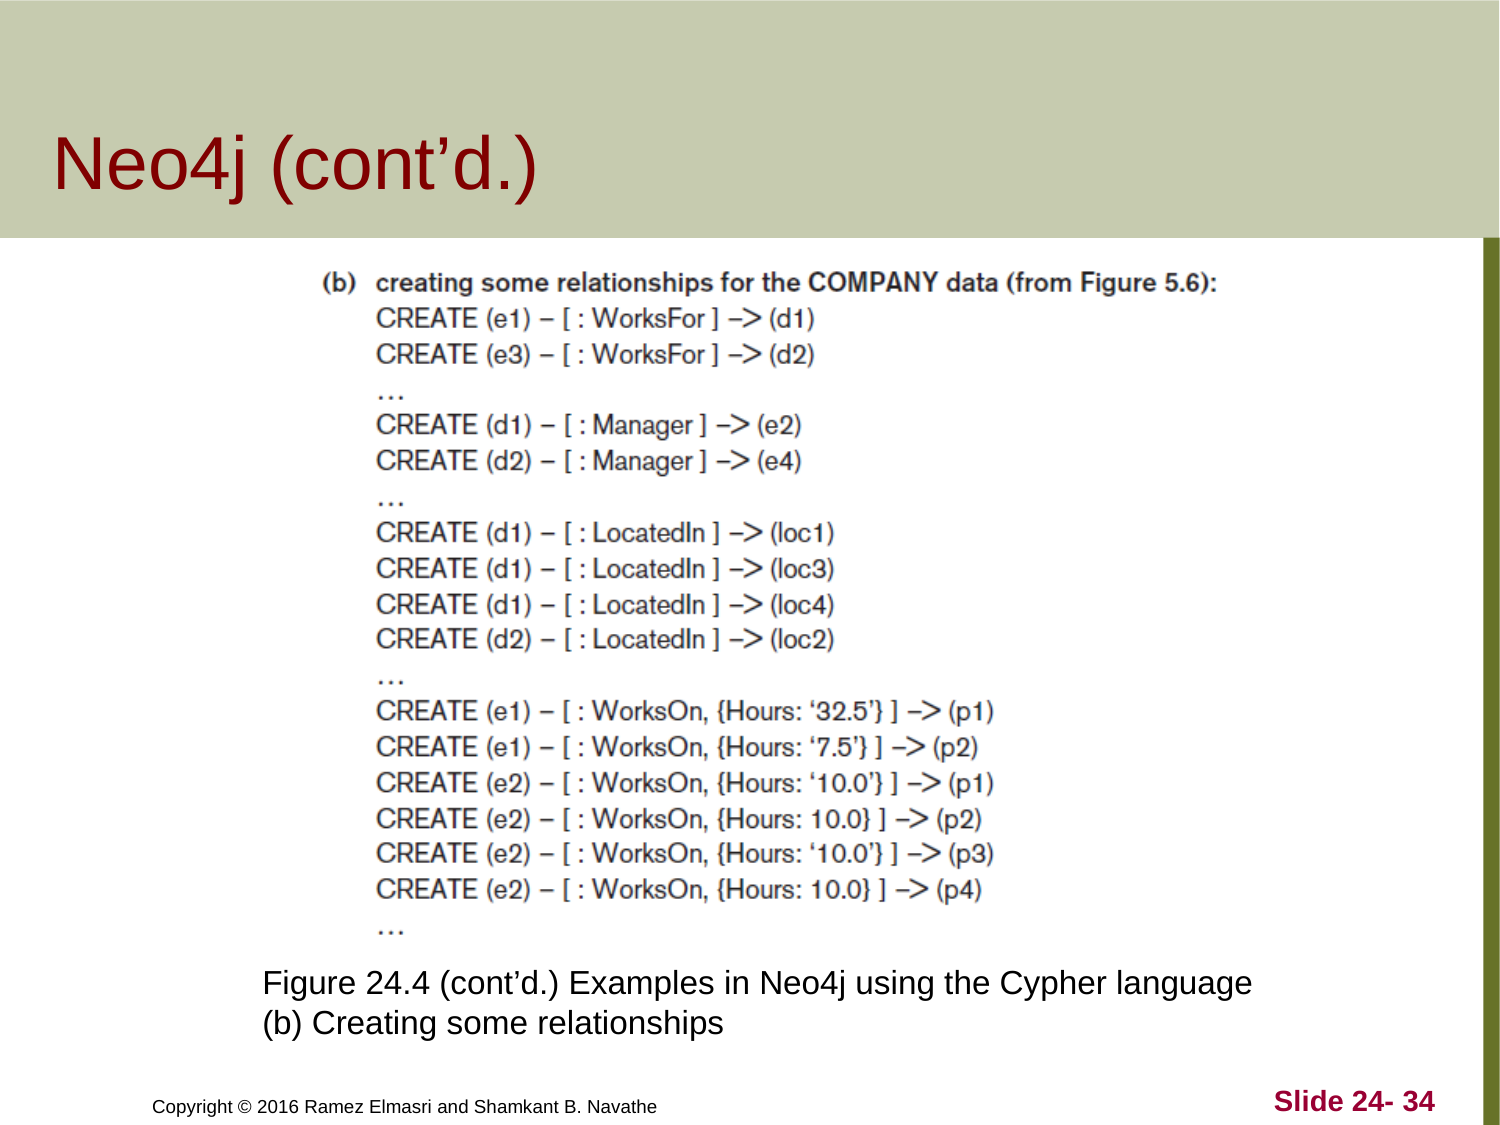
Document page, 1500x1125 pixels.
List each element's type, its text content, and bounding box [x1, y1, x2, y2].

picture [314, 267, 1228, 950]
text_box Neo4j (cont’d.) [37, 49, 1317, 213]
text_box Slide 24- <number> [1137, 1049, 1450, 1125]
text_box Figure 24.4 (cont’d.) Examples in Neo4j using the Cypher language (b) Creating some relationships [247, 954, 1294, 1049]
